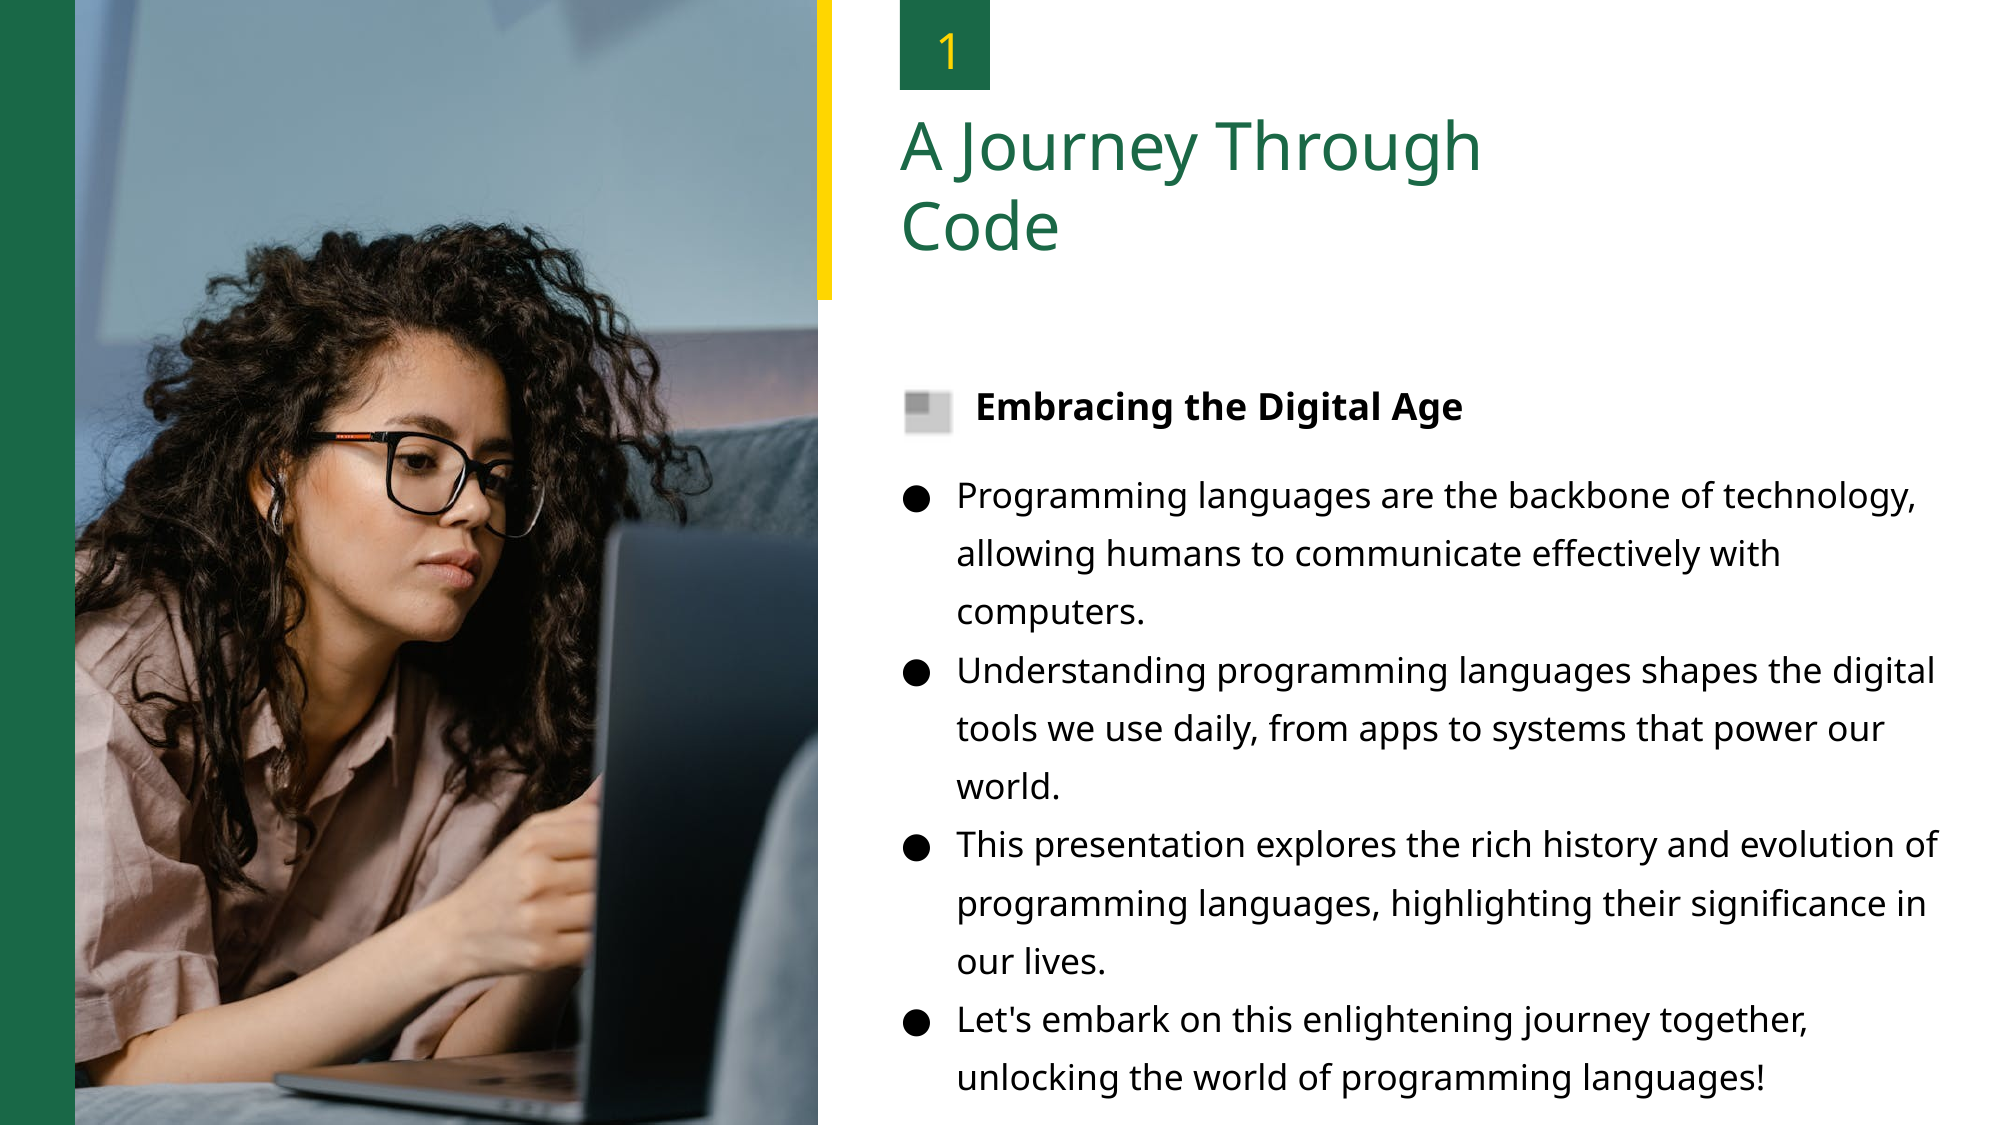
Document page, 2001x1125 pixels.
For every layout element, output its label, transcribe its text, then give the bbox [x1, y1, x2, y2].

text_box [899, 0, 990, 90]
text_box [74, 0, 826, 1125]
picture [902, 385, 961, 443]
title A Journey Through Code [897, 101, 1651, 292]
text_box 1 [933, 17, 957, 80]
text_box Embracing the Digital Age Programming languages are the backbone of technology, allowing humans to communicate effectively with computers. Understanding programming languages shapes the digital tools we use daily, from apps to systems that power our world. This presentation explores the rich history and evolution of programming languages, highlighting their significance in our lives. Let's embark on this enlightening journey together, unlocking the world of programming languages! [881, 374, 1976, 1098]
